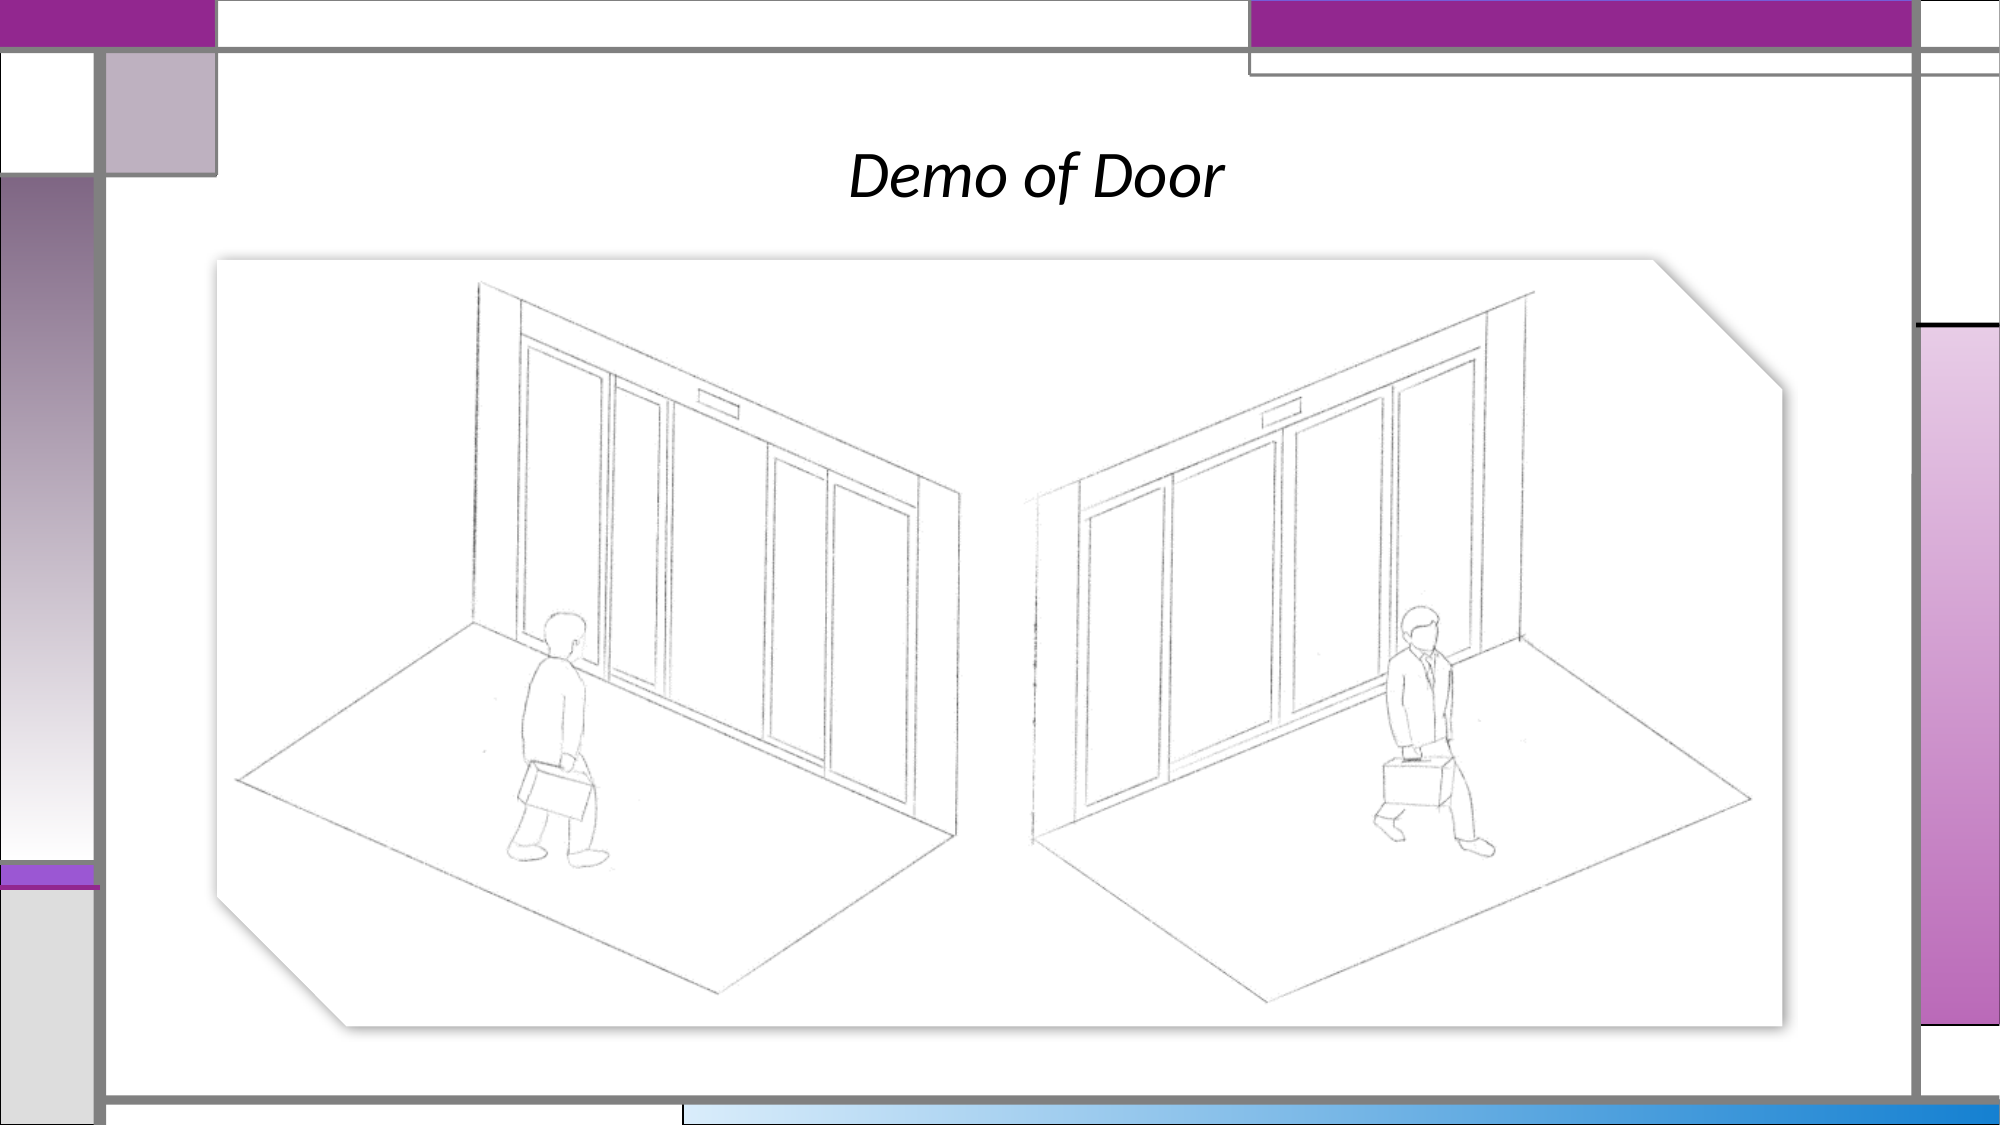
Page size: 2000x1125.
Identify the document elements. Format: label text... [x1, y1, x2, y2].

picture [224, 267, 1776, 1020]
title Demo of Door [249, 87, 1825, 220]
